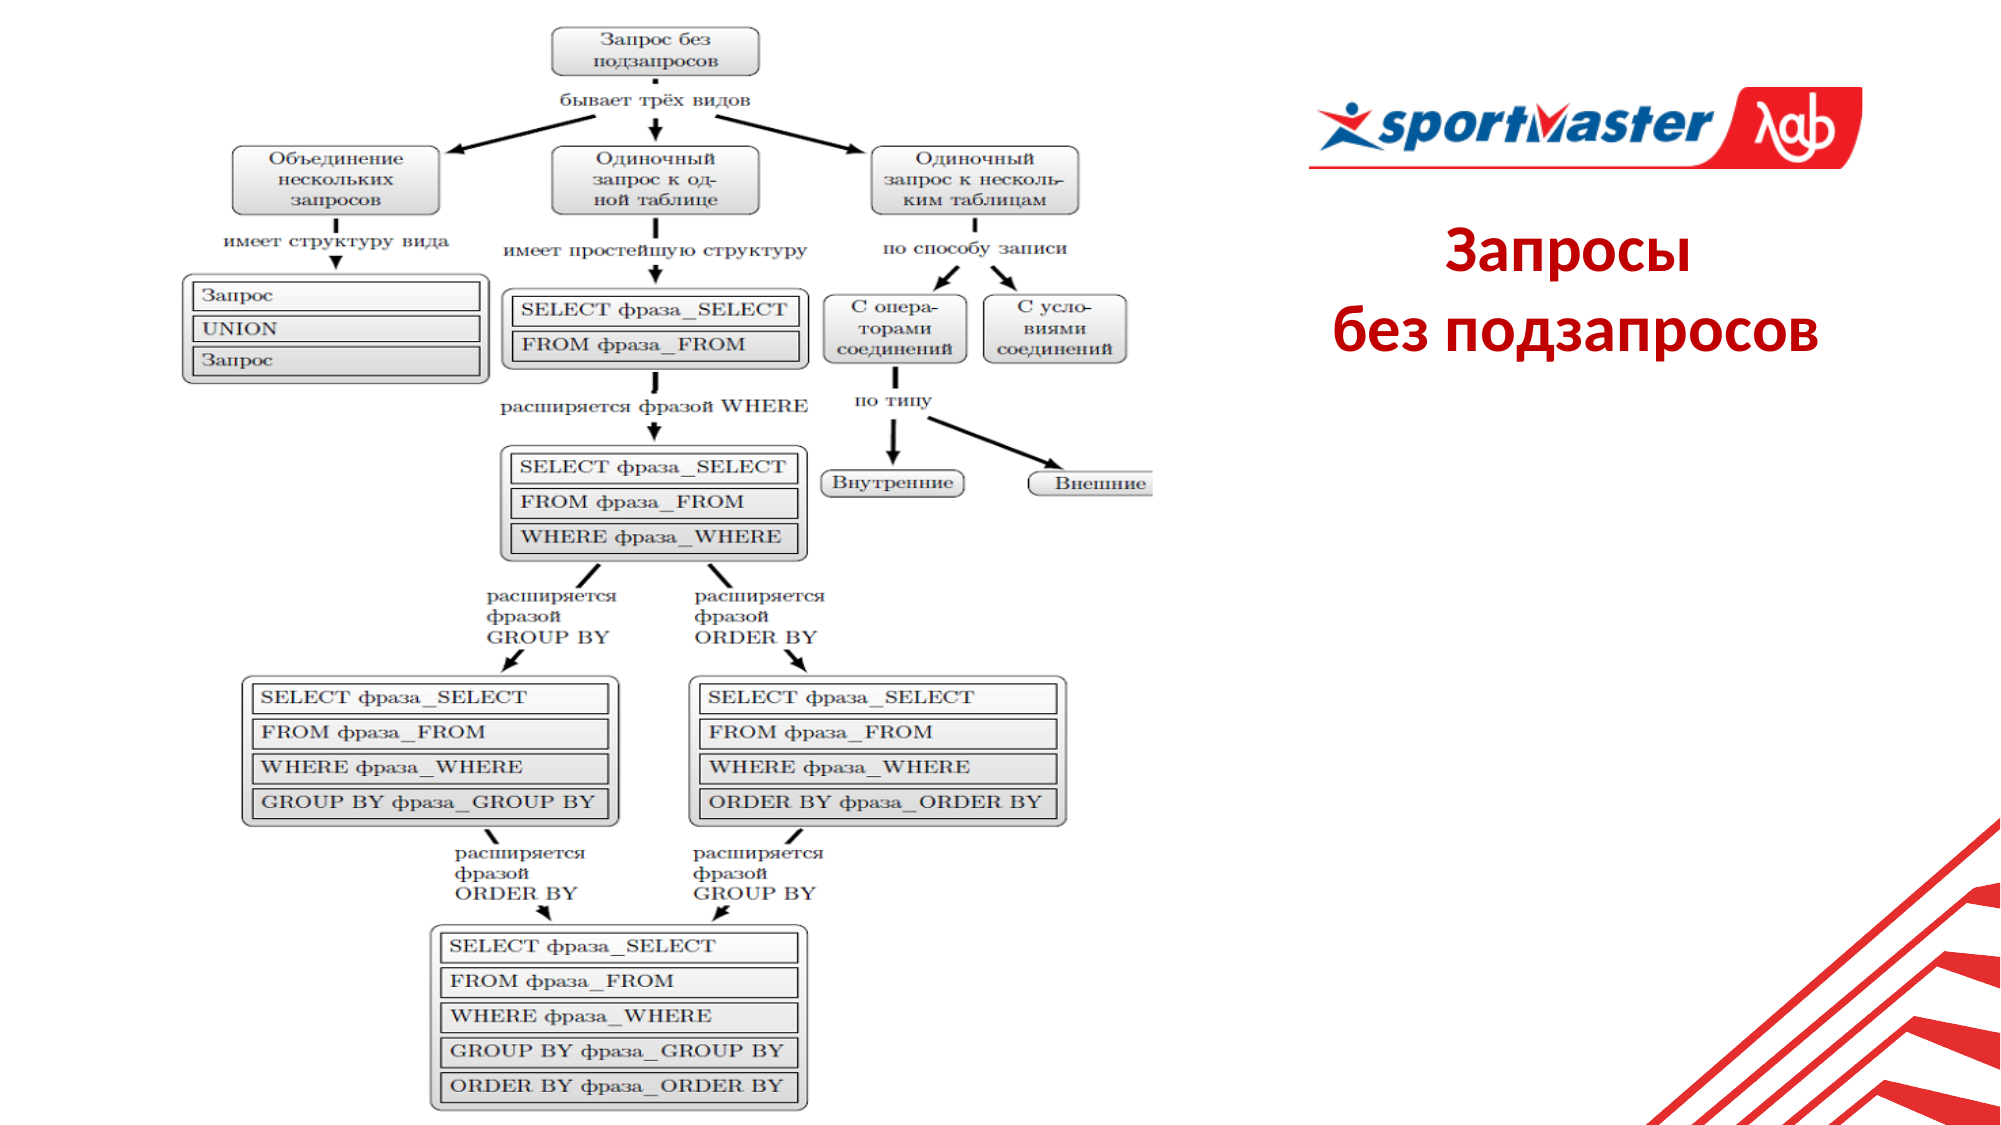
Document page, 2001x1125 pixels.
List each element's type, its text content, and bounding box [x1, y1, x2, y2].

text_box Запросы без подзапросов [1191, 196, 1963, 372]
picture [1609, 808, 2001, 1125]
picture [178, 11, 1157, 1125]
